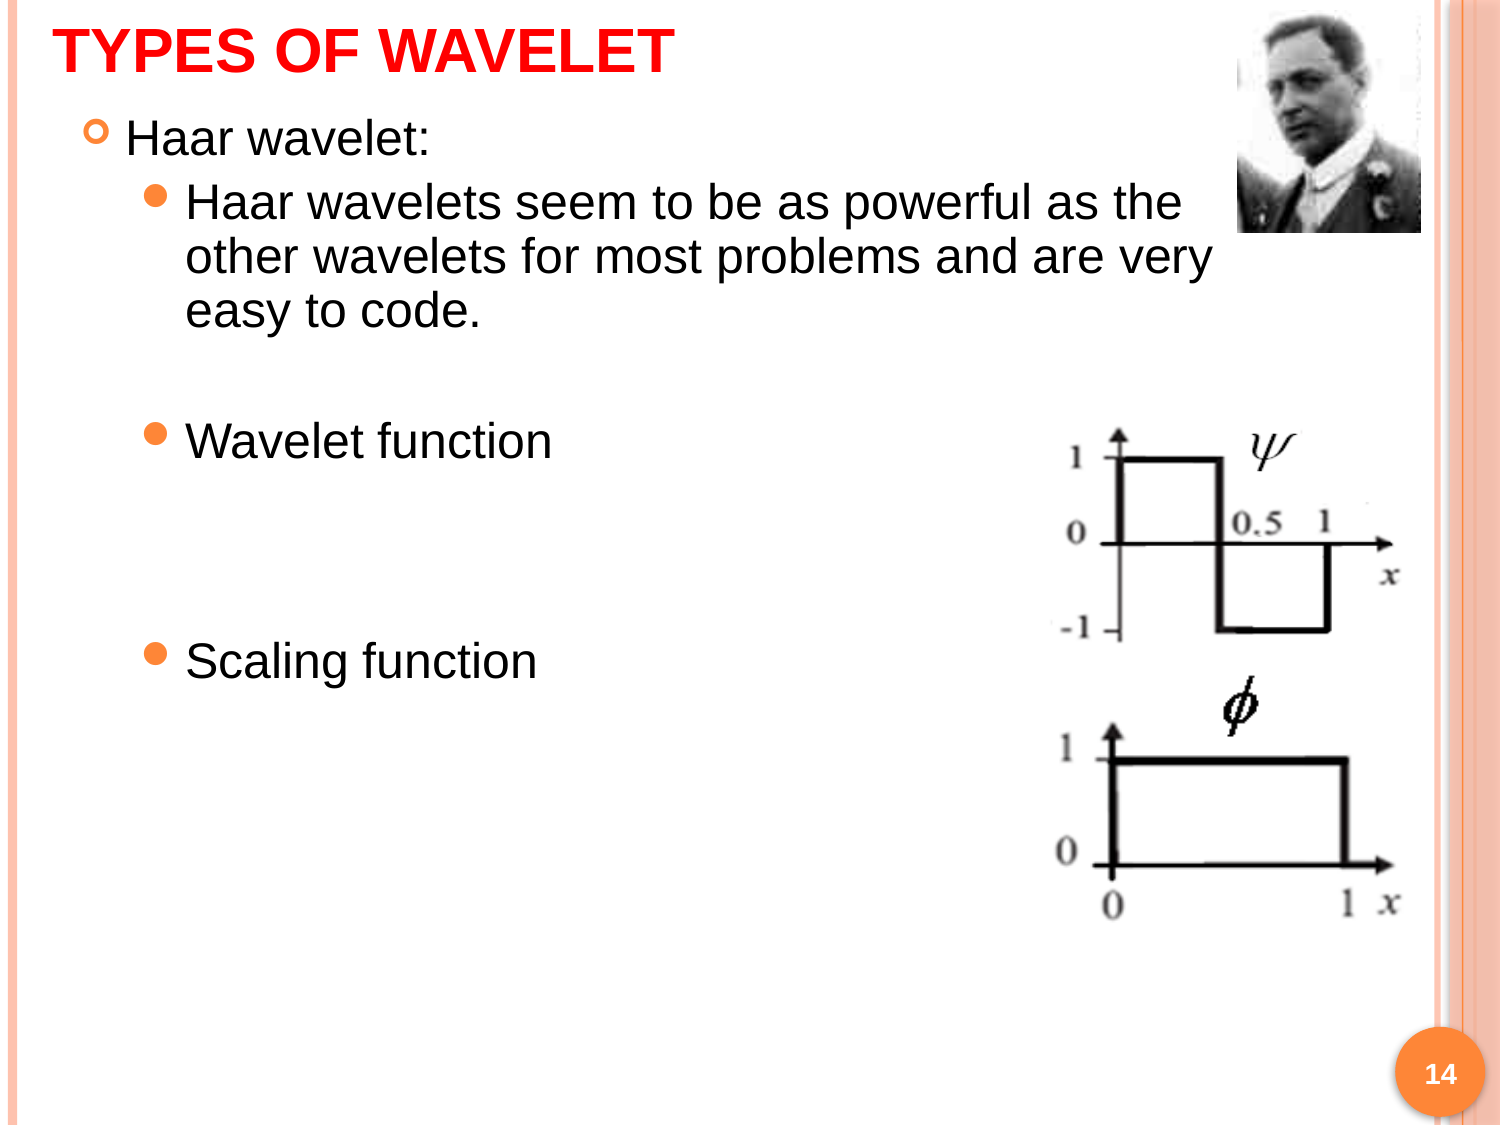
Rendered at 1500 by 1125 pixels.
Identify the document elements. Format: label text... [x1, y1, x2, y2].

picture [1036, 662, 1420, 939]
picture [1236, 9, 1422, 233]
slide_number 14 [1390, 1029, 1491, 1116]
picture [1047, 411, 1409, 654]
title TYPES OF WAVELET [37, 12, 1232, 93]
